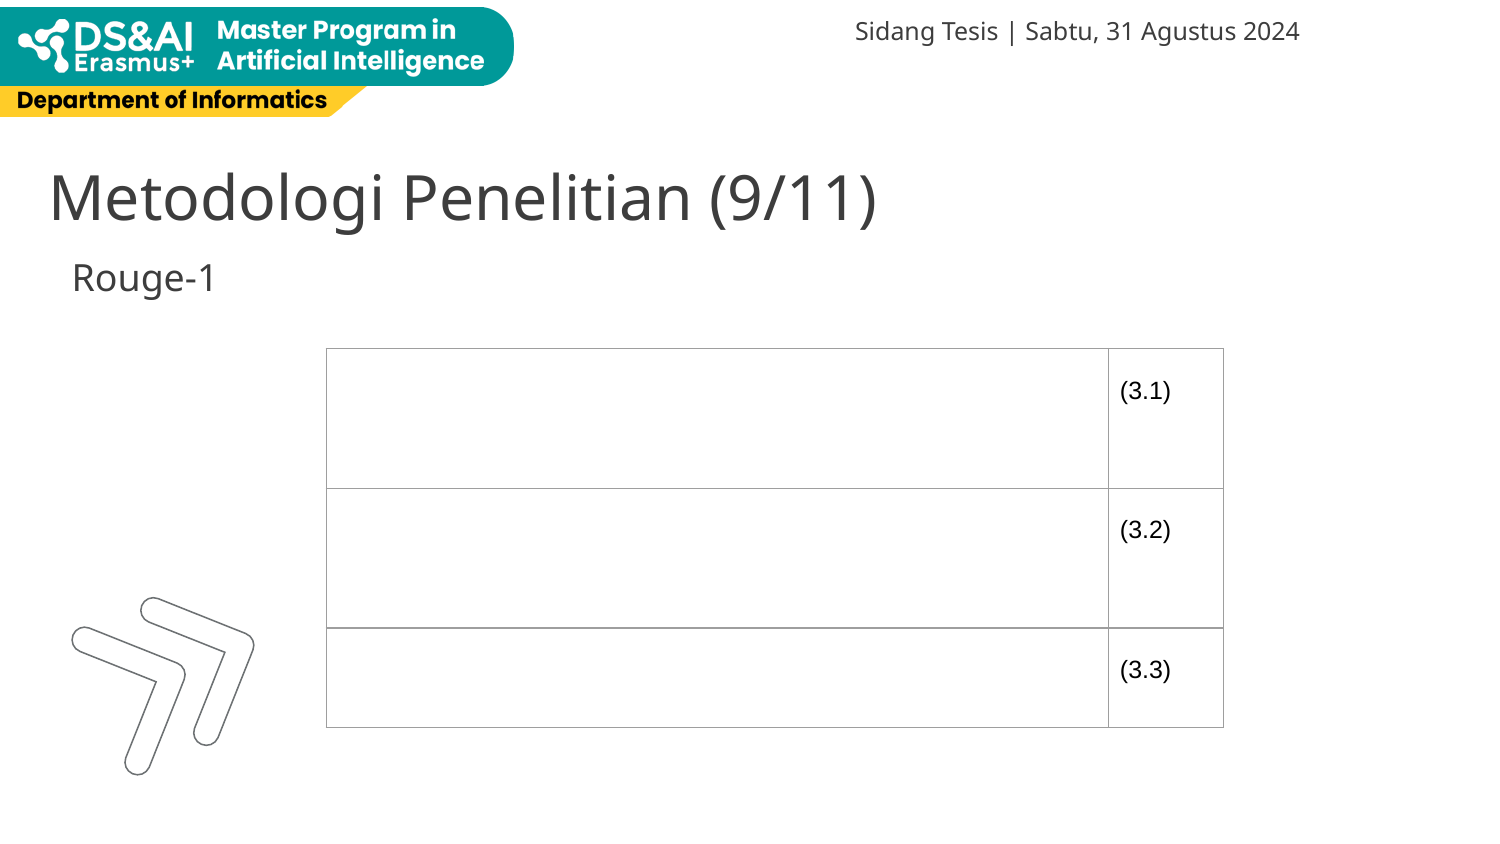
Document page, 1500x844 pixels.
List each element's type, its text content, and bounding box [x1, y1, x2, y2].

picture [0, 7, 514, 117]
text_box Sidang Tesis | Sabtu, 31 Agustus 2024 [855, 13, 1500, 46]
title Metodologi Penelitian (9/11) [33, 143, 1298, 228]
text_box Rouge-1 [56, 249, 518, 314]
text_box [58, 599, 233, 773]
